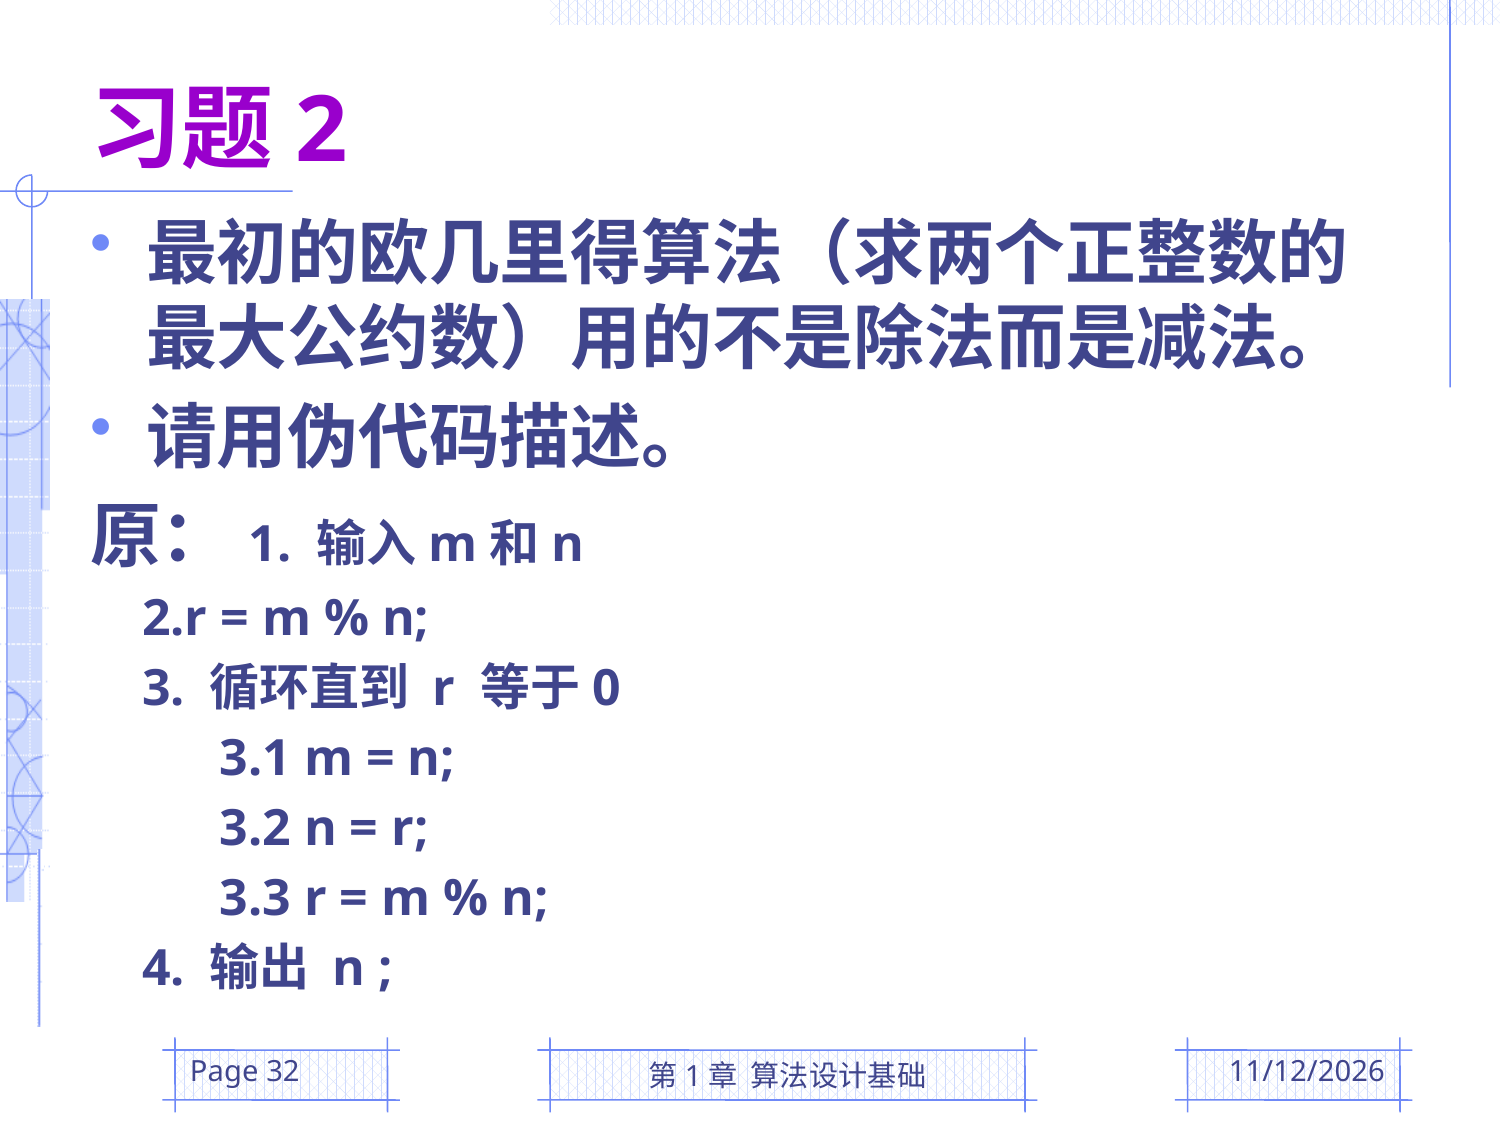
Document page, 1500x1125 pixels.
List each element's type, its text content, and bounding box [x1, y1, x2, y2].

slide_number Page 32 [174, 1024, 488, 1101]
title 习题2 [75, 37, 1350, 188]
list 最初的欧几里得算法（求两个正整数的最大公约数）用的不是除法而是减法。 请用伪代码描述。 原：1. 输入m和n 2.r = m % n; 3. 循环直到 r 等于0 3.1 m = n; 3.2 n = r; 3.3 r = m % n; 4. 输出 n ; [75, 200, 1413, 1025]
picture [0, 299, 50, 1027]
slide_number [1087, 1024, 1401, 1101]
footer 第1章 算法设计基础 [549, 1024, 1026, 1101]
